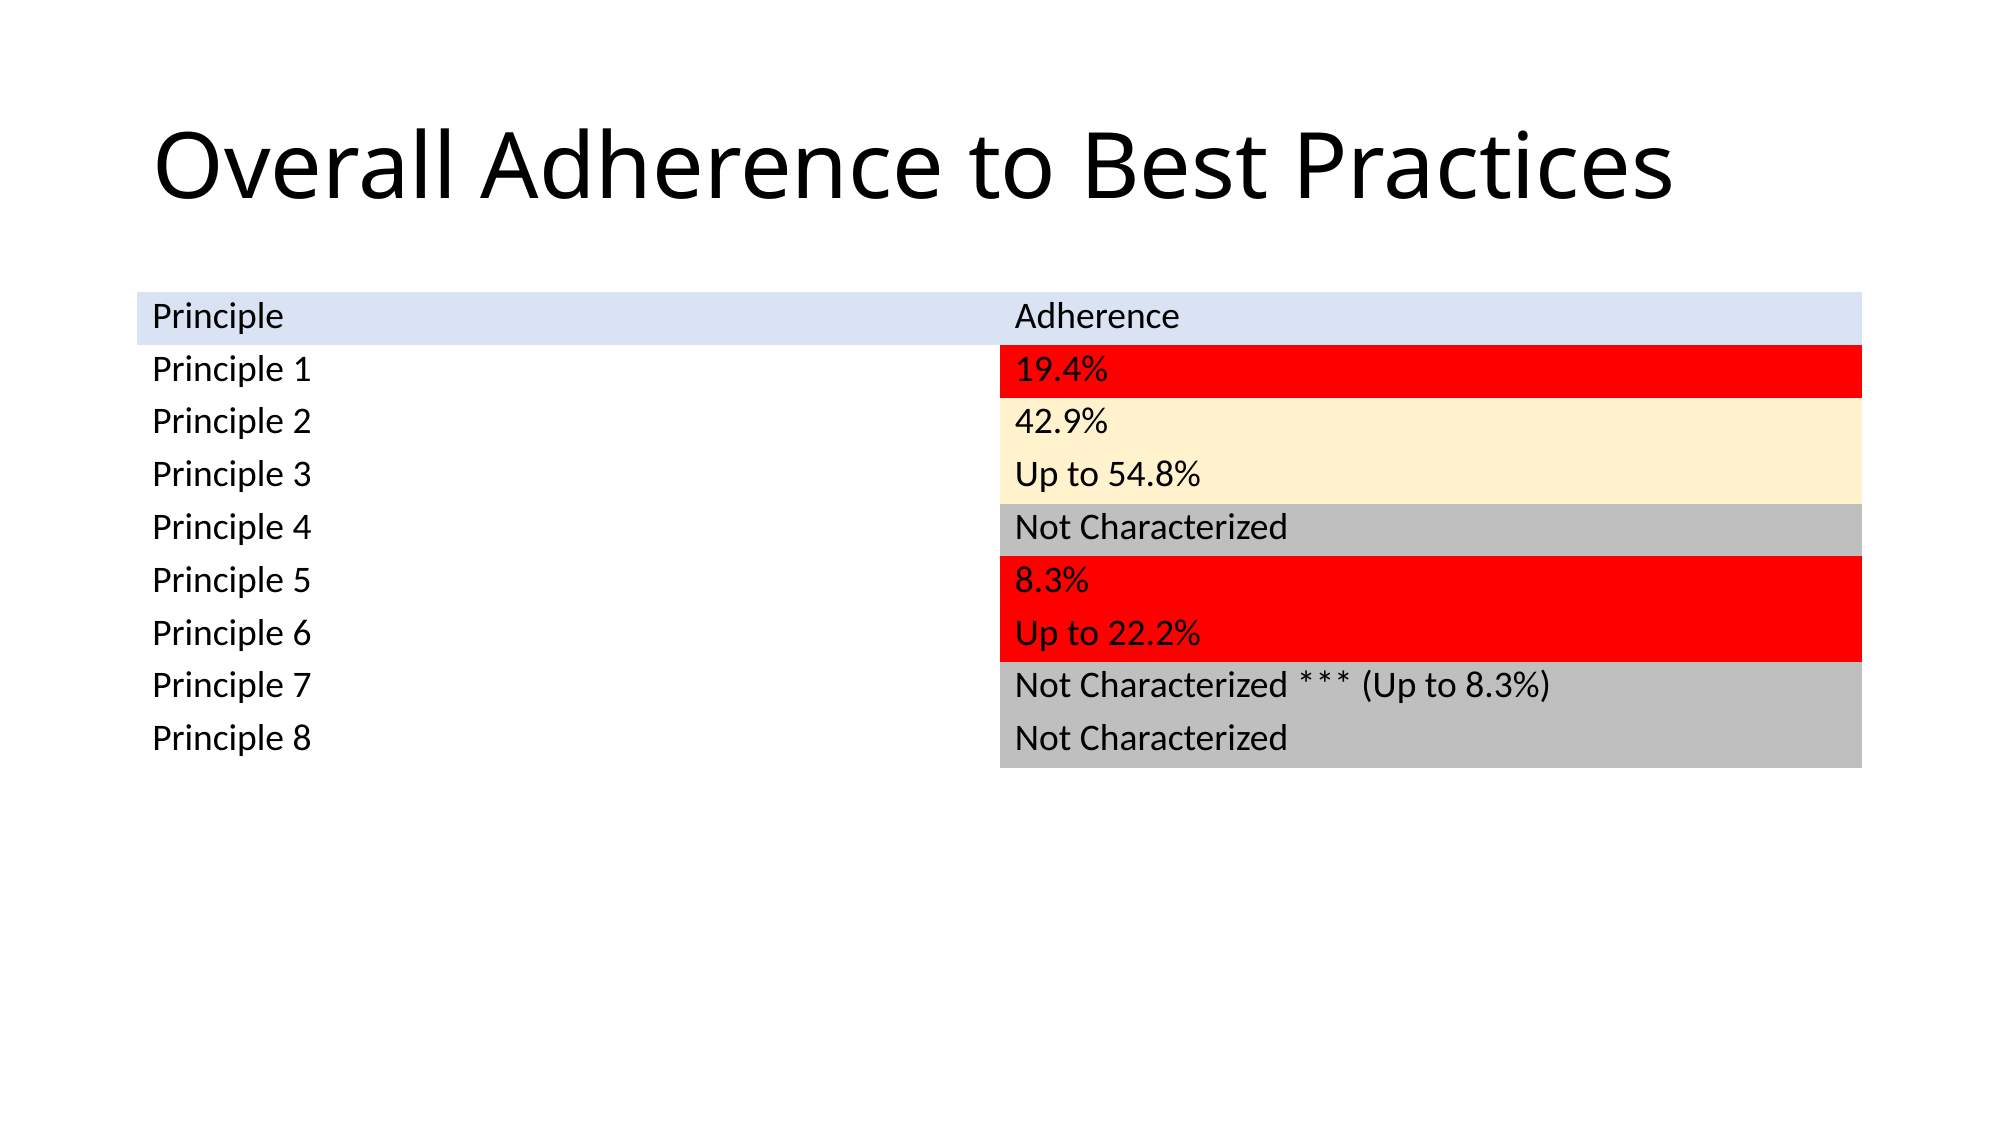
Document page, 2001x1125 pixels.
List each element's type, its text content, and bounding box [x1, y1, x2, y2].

table_cell Principle 2 [137, 398, 1000, 451]
table_cell Up to 54.8% [1000, 451, 1862, 504]
table_cell Principle 8 [137, 715, 1000, 768]
title Overall Adherence to Best Practices [137, 59, 1863, 278]
table_cell 42.9% [1000, 398, 1862, 451]
table_cell 19.4% [1000, 345, 1862, 398]
table_cell Not Characterized *** (Up to 8.3%) [1000, 662, 1862, 715]
table_header Adherence [1000, 292, 1862, 345]
table_cell Principle 4 [137, 504, 1000, 556]
table_cell Principle 5 [137, 556, 1000, 609]
table_cell Up to 22.2% [1000, 609, 1862, 662]
table_header Principle [137, 292, 1000, 345]
table_cell Not Characterized [1000, 504, 1862, 556]
table_cell Principle 3 [137, 451, 1000, 504]
table_cell Principle 1 [137, 345, 1000, 398]
table_cell 8.3% [1000, 556, 1862, 609]
table_cell Not Characterized [1000, 715, 1862, 768]
table_cell Principle 6 [137, 609, 1000, 662]
table_cell Principle 7 [137, 662, 1000, 715]
